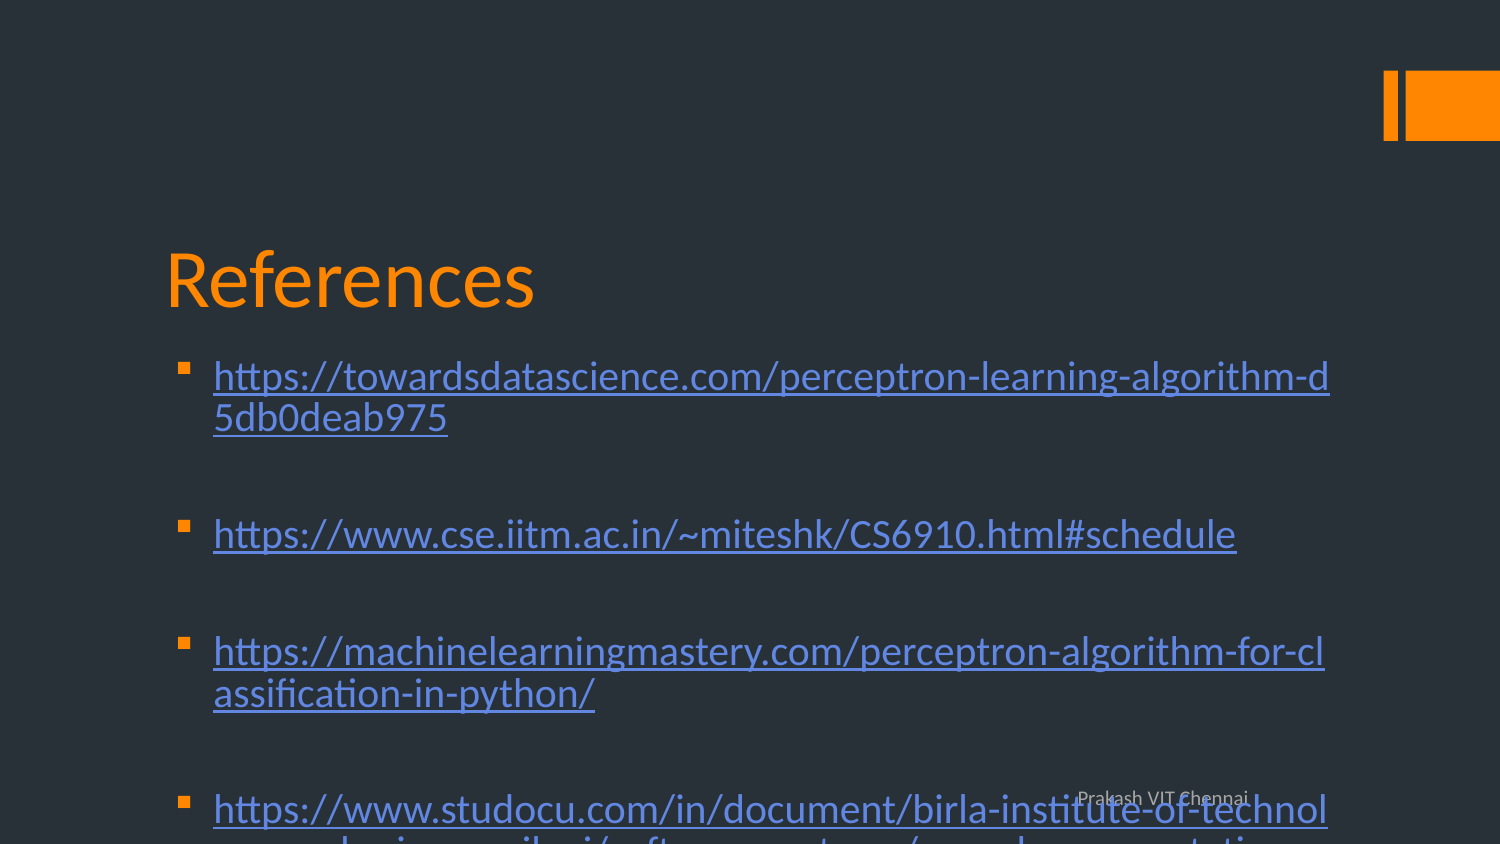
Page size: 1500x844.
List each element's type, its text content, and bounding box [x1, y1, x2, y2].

list https://towardsdatascience.com/perceptron-learning-algorithm-d5db0deab975 https://www.cse.iitm.ac.in/~miteshk/CS6910.html#schedule https://machinelearningmastery.com/perceptron-algorithm-for-classification-in-python/ https://www.studocu.com/in/document/birla-institute-of-technology-and-science-pilani/software-systems/neural-representation-of-and-or-not-xor-and-xnor-logic-gates-perceptron-algorithm/4549004 [150, 340, 1350, 777]
title References [150, 190, 1350, 332]
footer Prakash VIT Chennai [1062, 784, 1431, 822]
